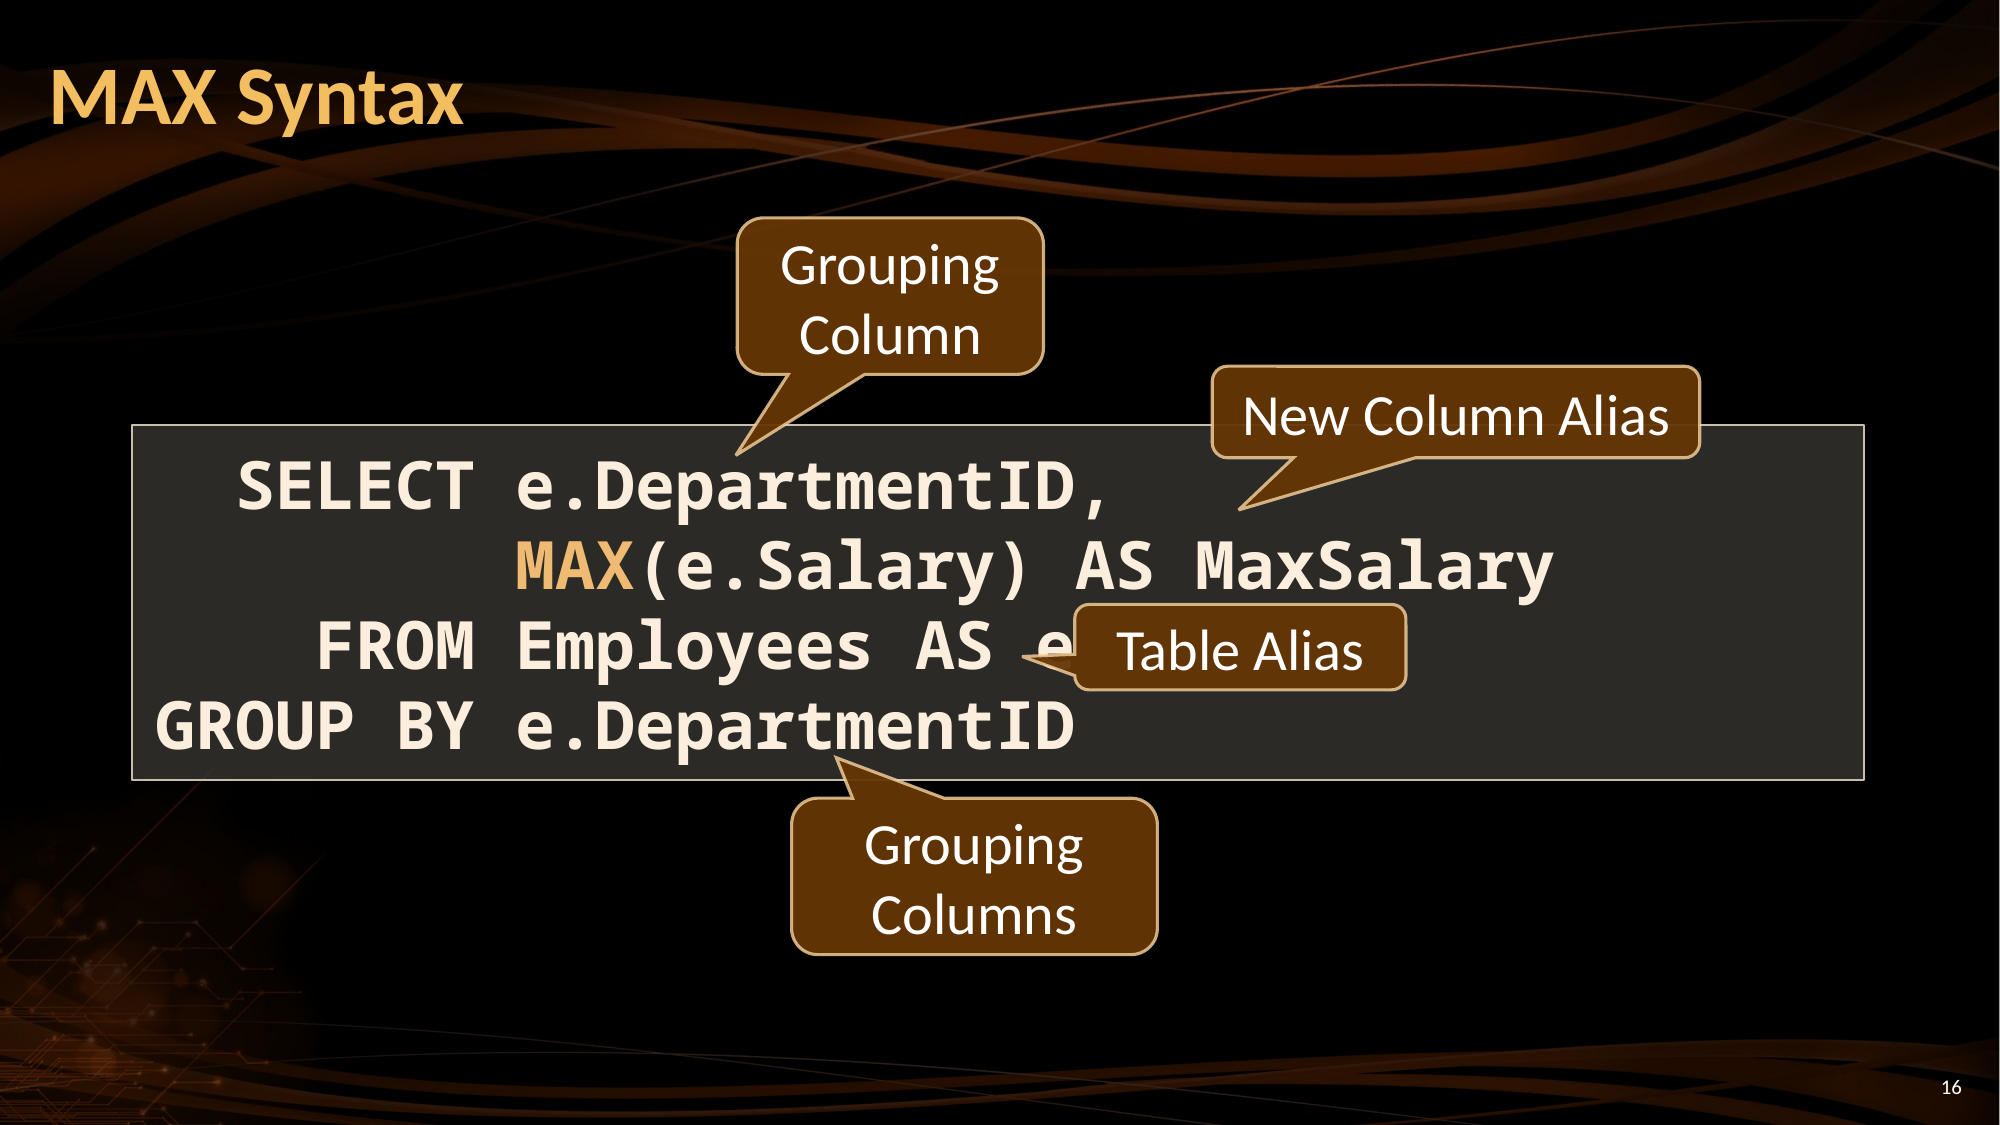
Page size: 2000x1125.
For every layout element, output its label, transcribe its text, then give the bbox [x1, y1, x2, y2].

text_box Table Alias [1021, 603, 1408, 691]
title MAX Syntax [30, 6, 1602, 189]
slide_number 16 [1897, 1070, 1968, 1103]
picture [0, 0, 2000, 1125]
text_box Grouping Columns [790, 755, 1159, 956]
text_box New Column Alias [1210, 365, 1701, 511]
text_box Grouping Column [734, 216, 1045, 457]
text_box SELECT e.DepartmentID, MAX(e.Salary) AS MaxSalary FROM Employees AS e GROUP BY e.DepartmentID [131, 424, 1864, 781]
